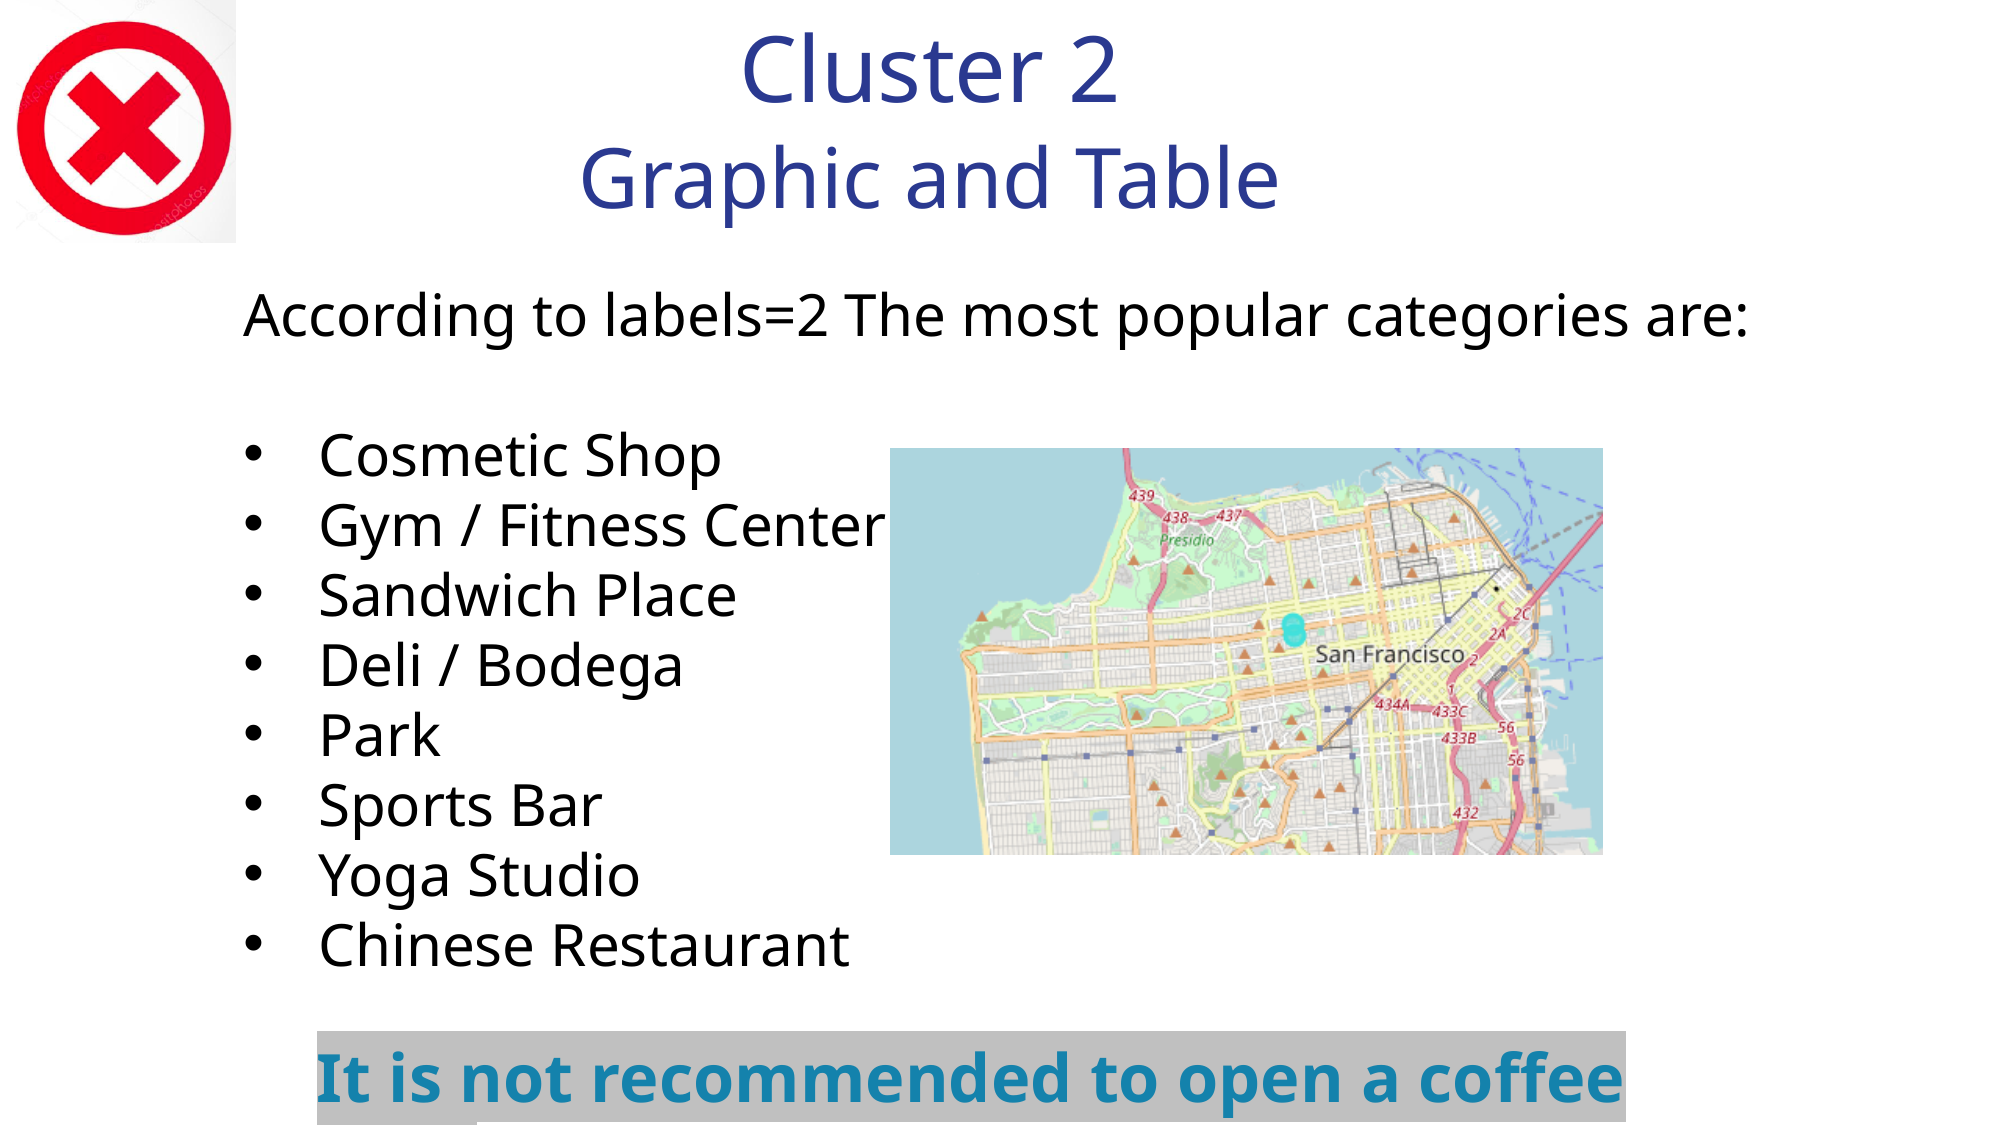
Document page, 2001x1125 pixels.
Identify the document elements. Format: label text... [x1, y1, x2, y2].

text_box It is not recommended to open a coffee shop [302, 1028, 1708, 1125]
text_box Introduction [302, 48, 1648, 133]
picture [890, 448, 1604, 855]
text_box According to labels=2 The most popular categories are: Cosmetic Shop Gym / Fitness Center Sandwich Place Deli / Bodega Park Sports Bar Yoga Studio Chinese Restaurant [228, 270, 1869, 985]
text_box Cluster 2 Graphic and Table [258, 6, 1603, 91]
picture [16, 0, 237, 243]
